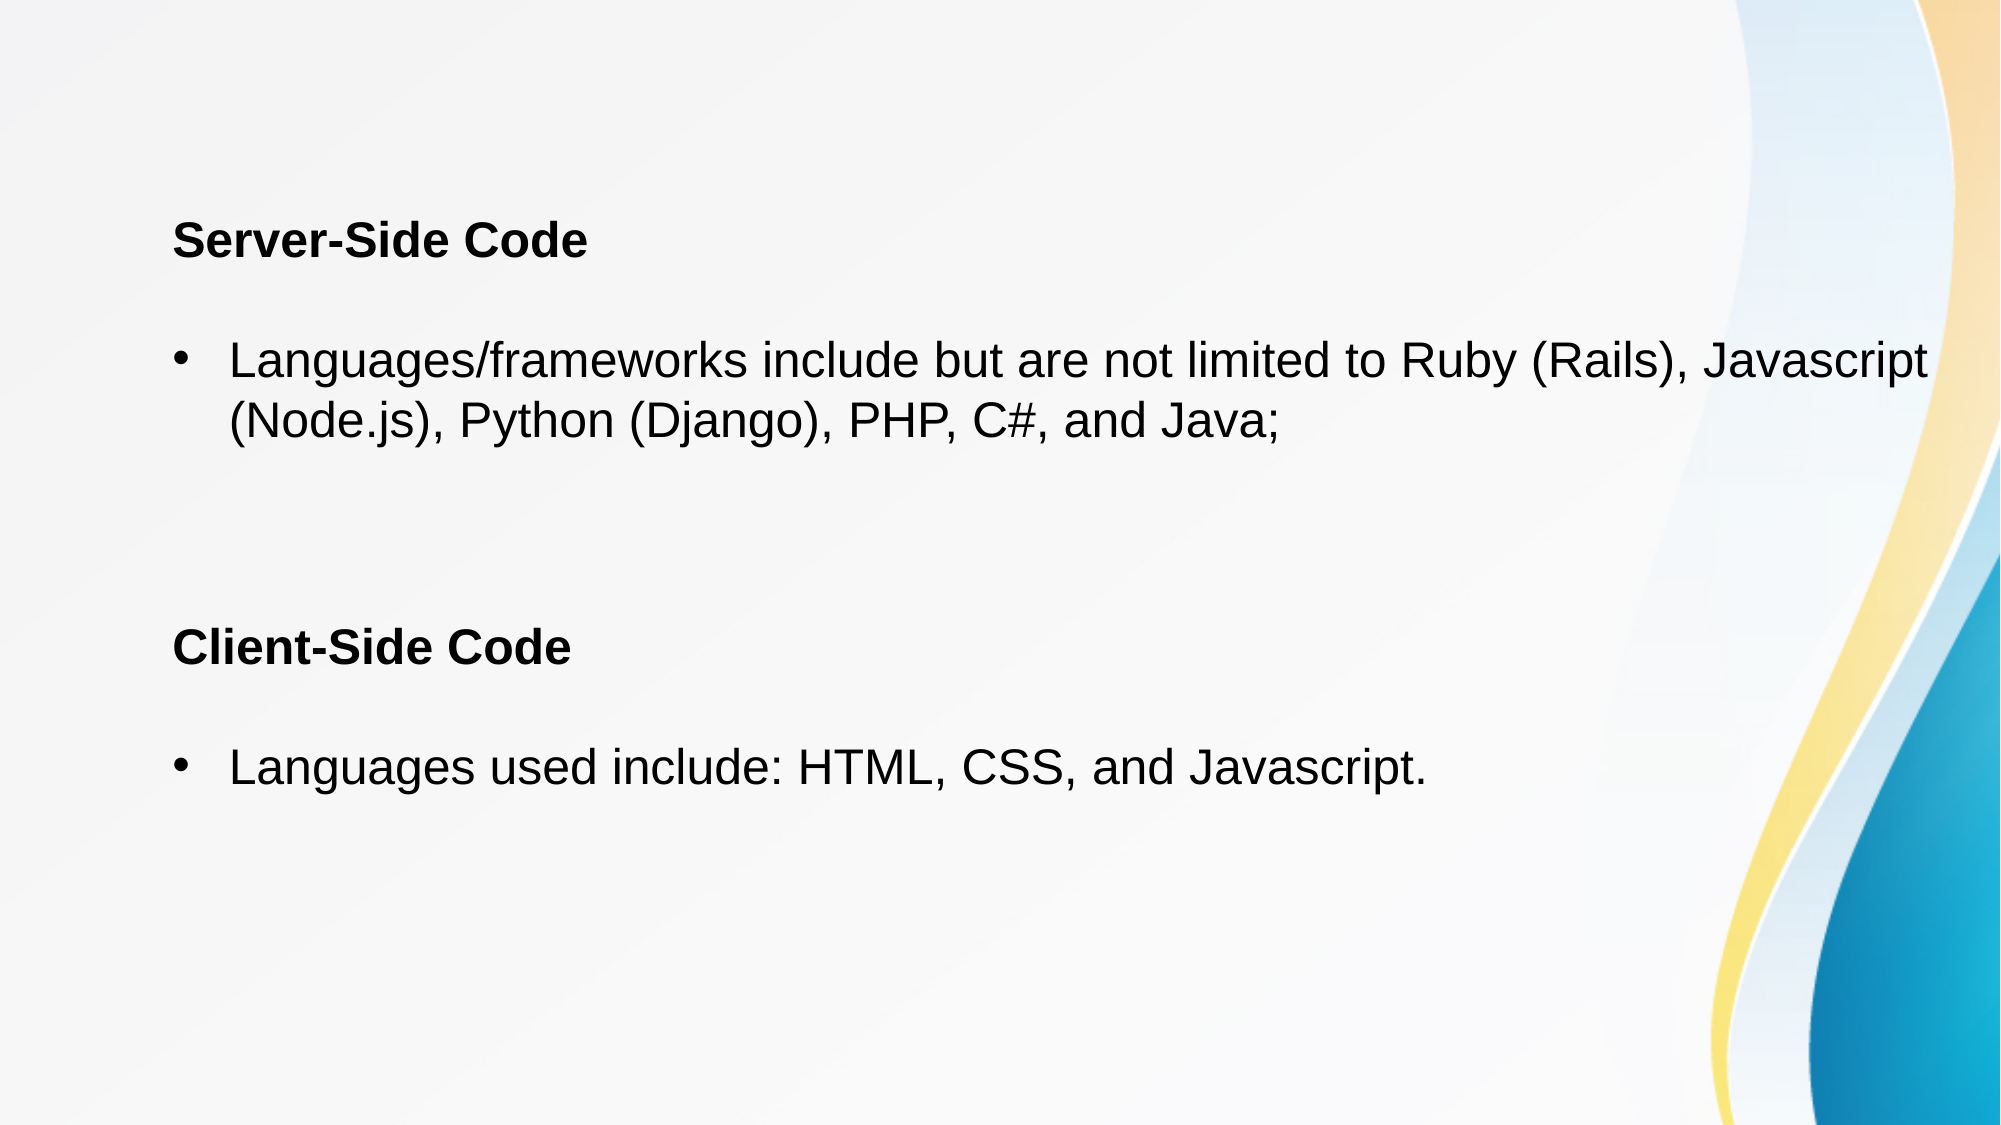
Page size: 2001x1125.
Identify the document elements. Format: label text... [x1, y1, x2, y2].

picture [0, 0, 2001, 1125]
text_box Client-Side Code Languages used include: HTML, CSS, and Javascript. [157, 607, 1843, 922]
text_box Server-Side Code Languages/frameworks include but are not limited to Ruby (Rails), Javascript (Node.js), Python (Django), PHP, C#, and Java; [157, 200, 1958, 575]
